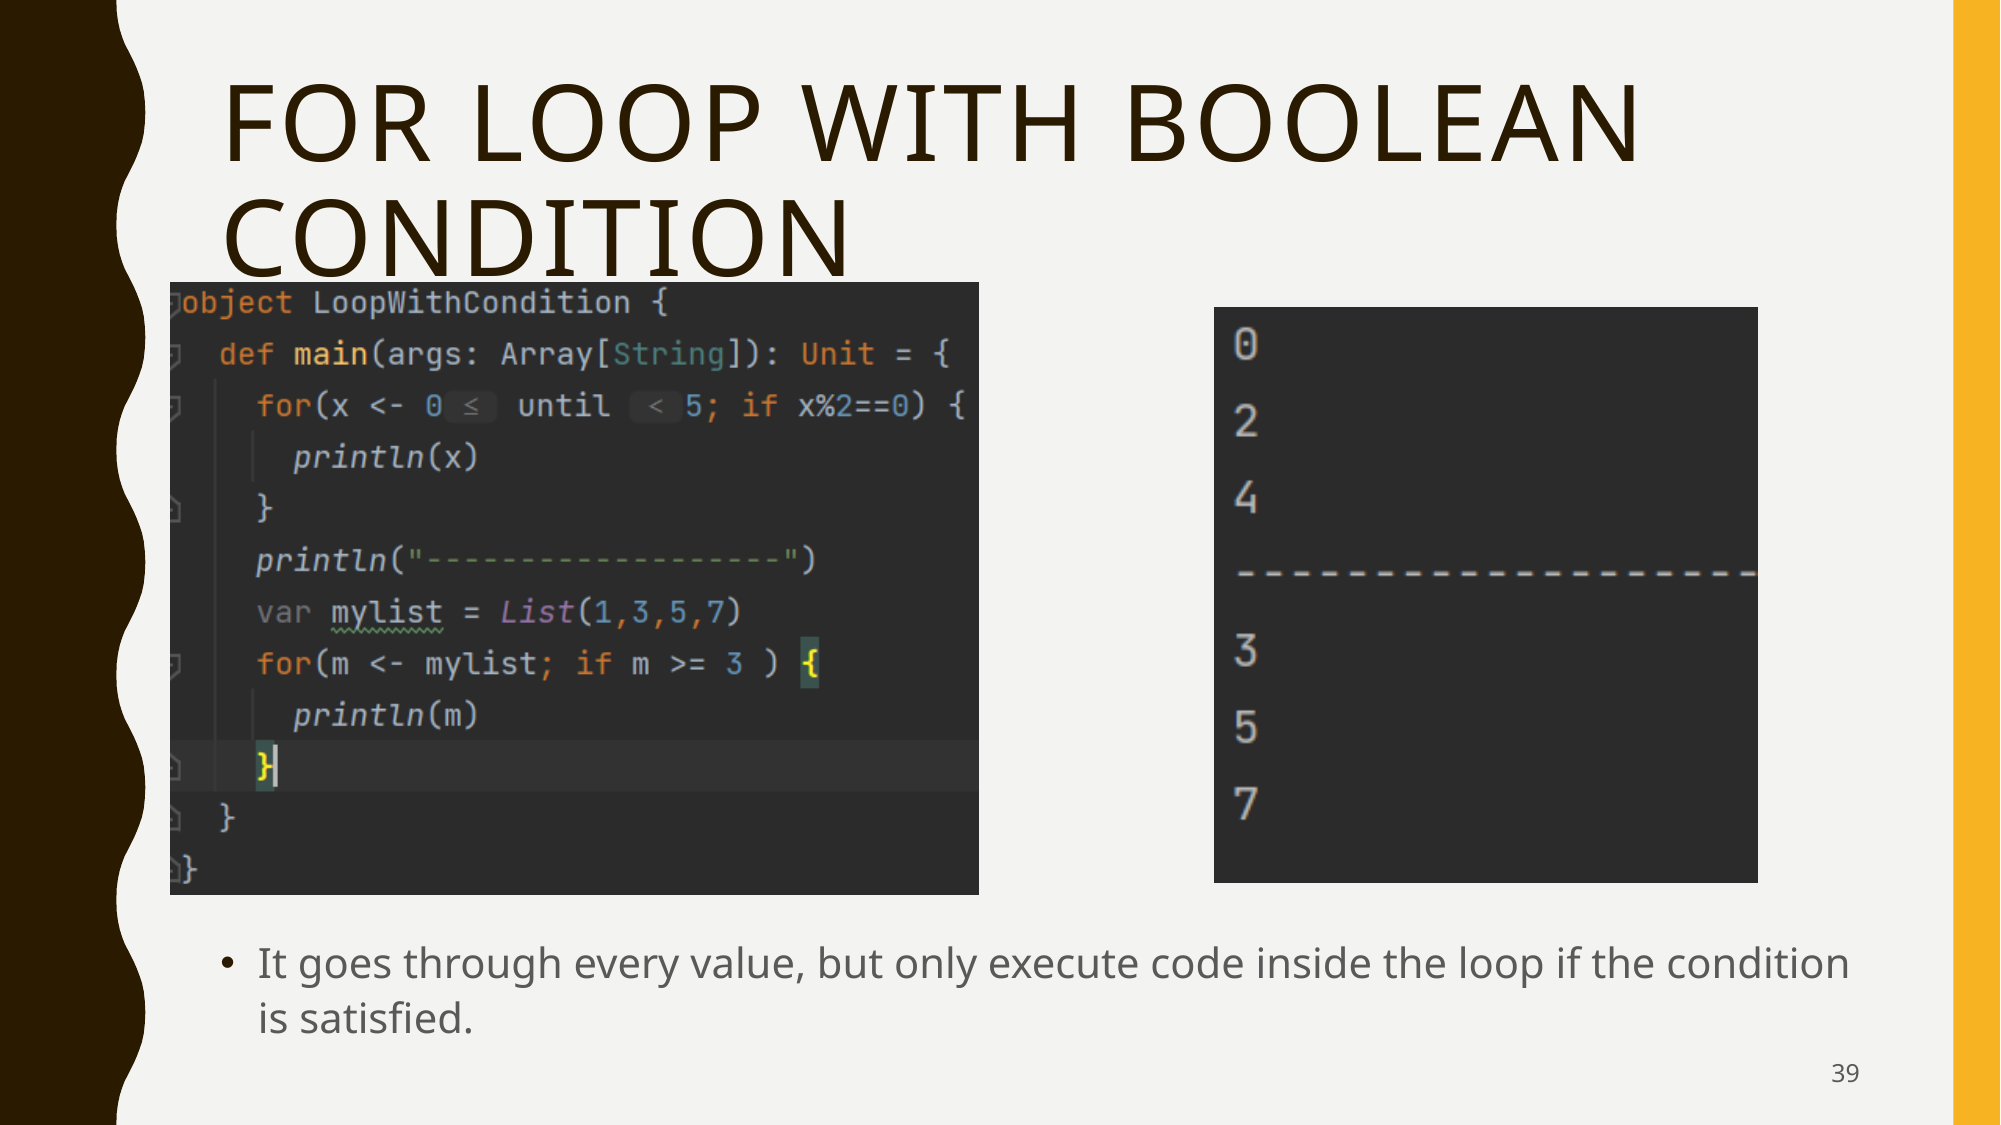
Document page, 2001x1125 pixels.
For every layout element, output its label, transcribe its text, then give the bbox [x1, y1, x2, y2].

title For loop with Boolean condition [205, 62, 1875, 308]
picture [170, 282, 979, 895]
slide_number 39 [1412, 1045, 1875, 1103]
list It goes through every value, but only execute code inside the loop if the condition is satisfied. [205, 924, 1875, 1063]
picture [1214, 307, 1758, 883]
